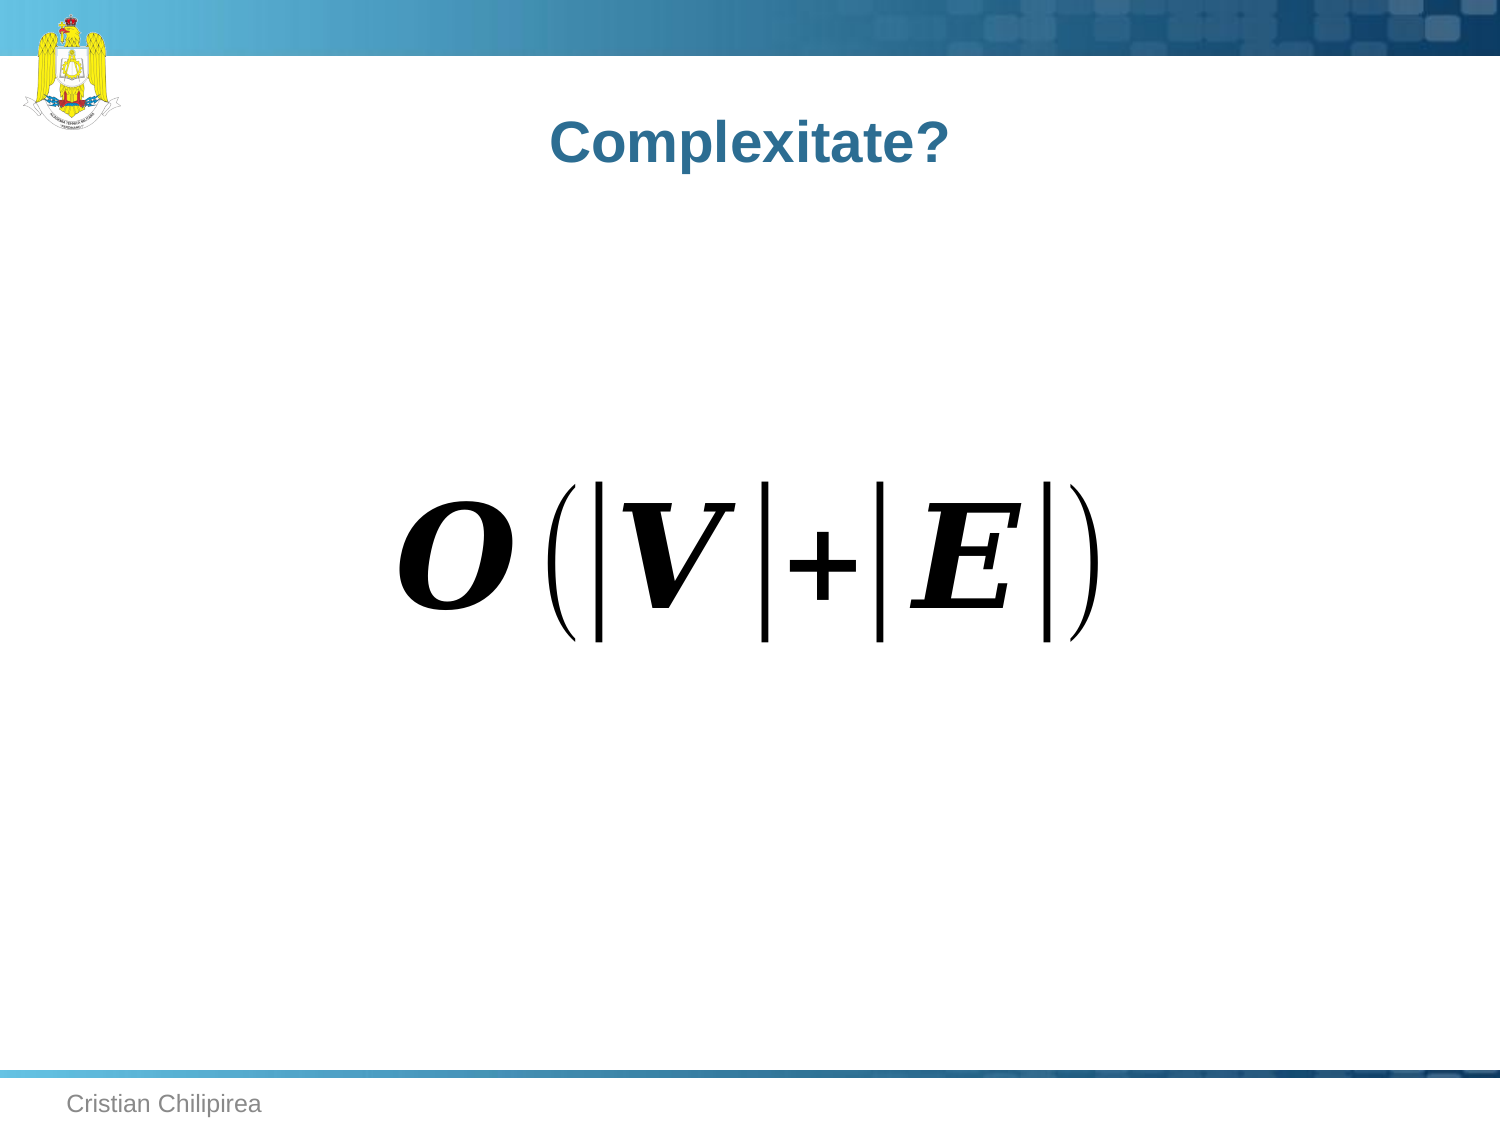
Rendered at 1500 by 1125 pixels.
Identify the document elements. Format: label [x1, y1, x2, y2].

footer [51, 1083, 1157, 1125]
picture [0, 0, 1500, 130]
picture [0, 1070, 1500, 1078]
title [51, 102, 1449, 178]
